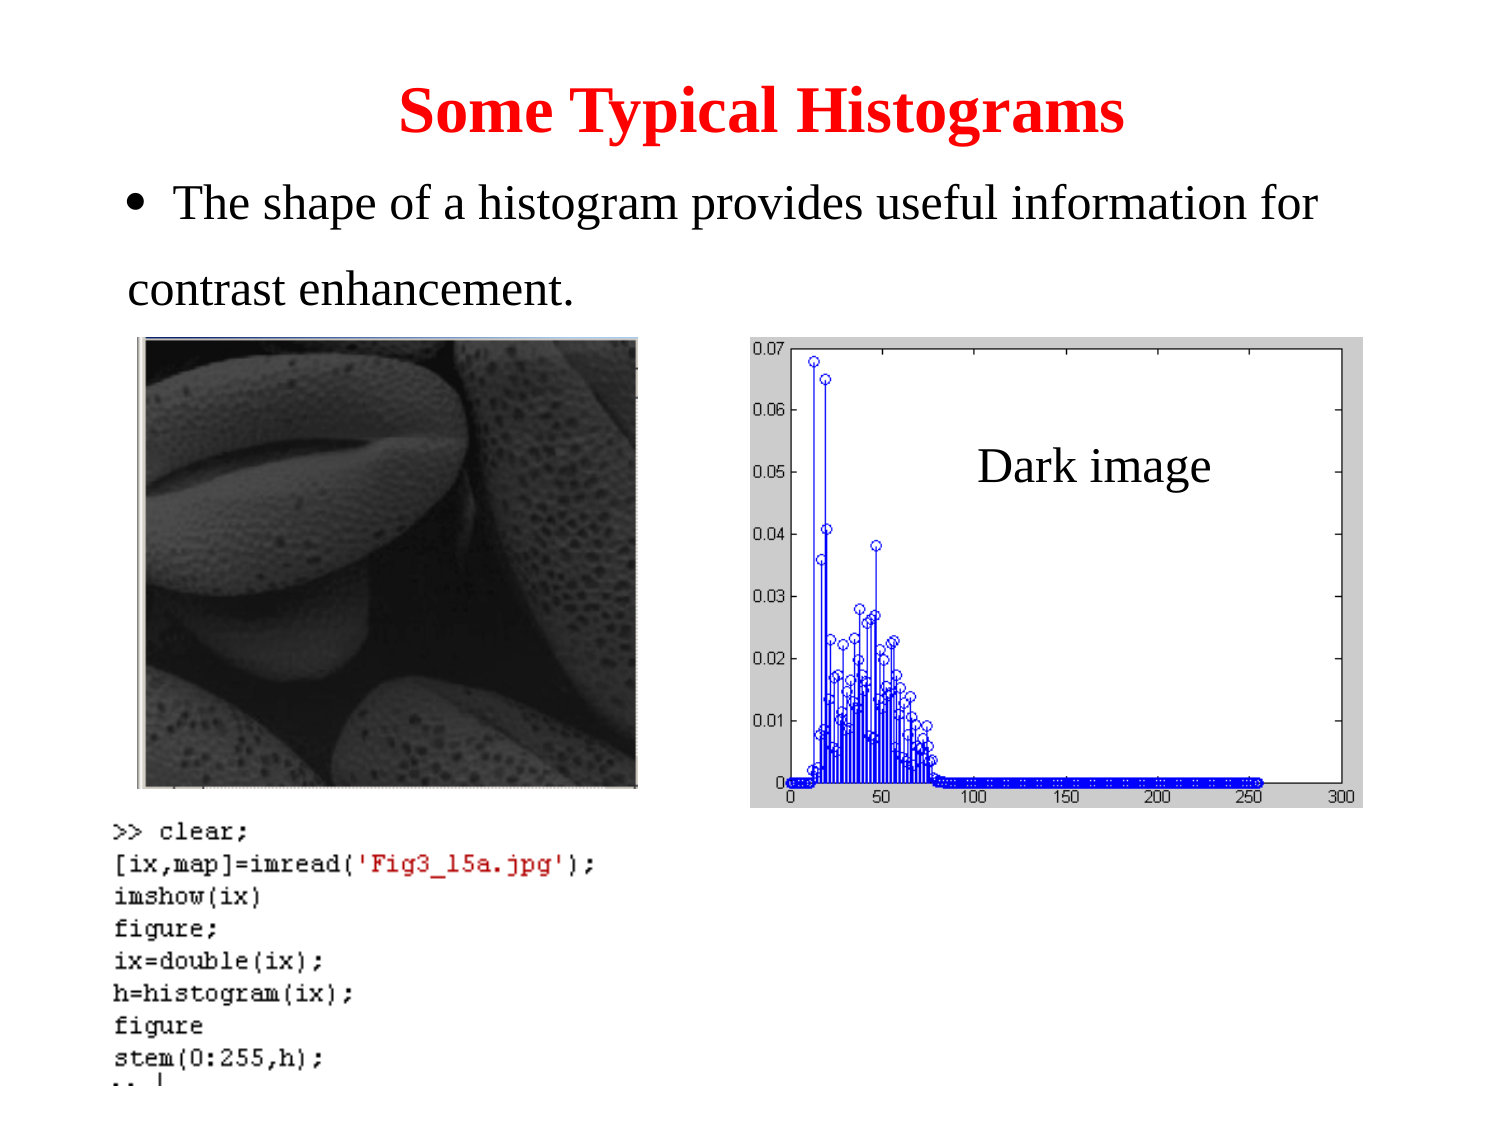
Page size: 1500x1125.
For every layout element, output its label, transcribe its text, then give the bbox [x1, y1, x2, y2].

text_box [749, 337, 1363, 808]
text_box · The shape of a histogram provides useful information for contrast enhancement. [112, 162, 1375, 323]
text_box Some Typical Histograms [300, 24, 1225, 162]
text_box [112, 812, 626, 1087]
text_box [137, 337, 638, 789]
